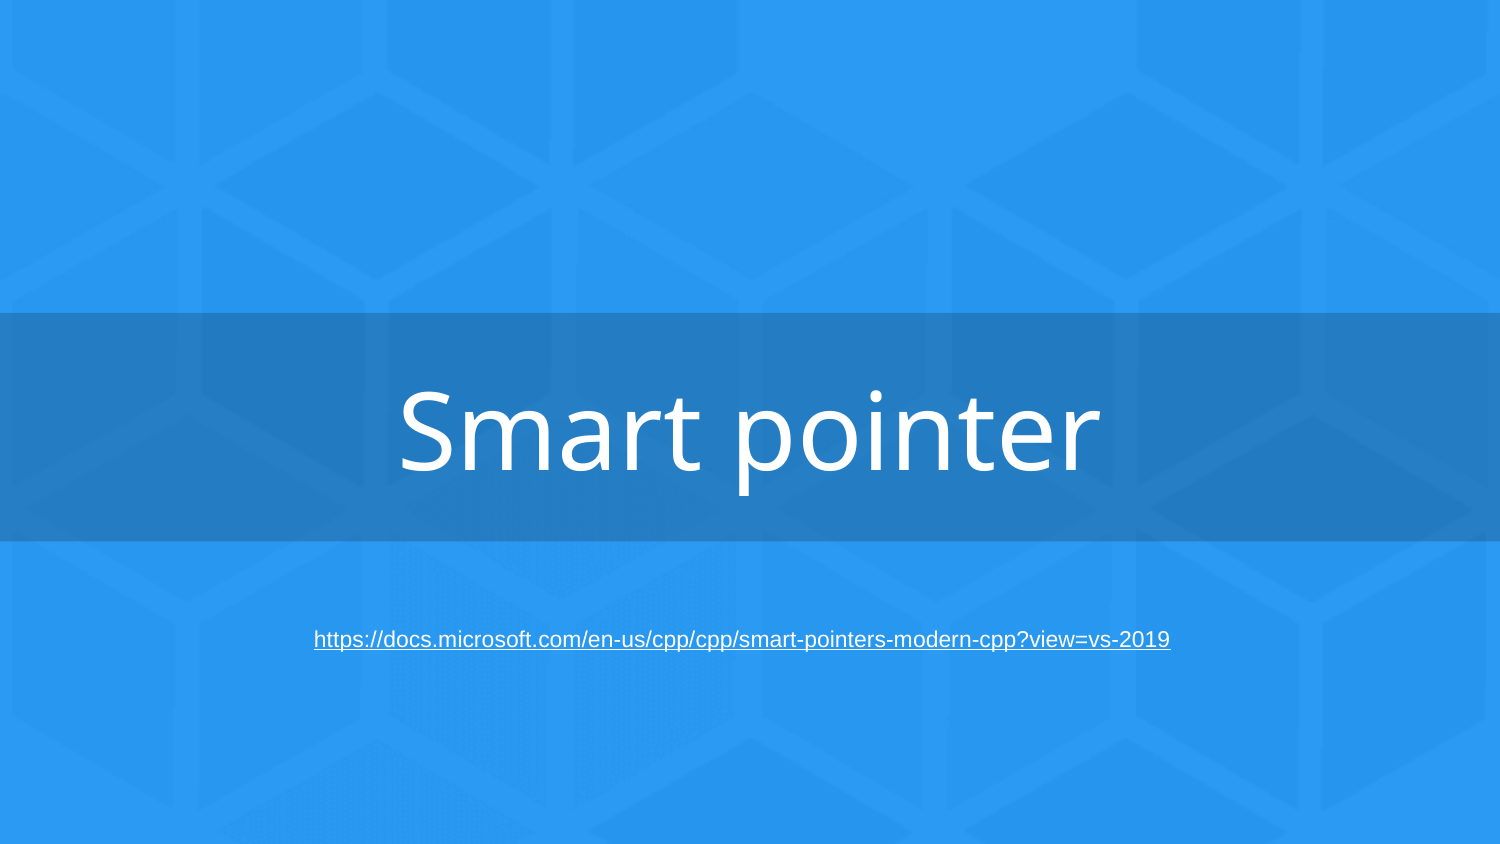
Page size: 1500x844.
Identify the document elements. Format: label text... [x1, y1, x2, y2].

picture [0, 542, 1500, 844]
subtitle https://docs.microsoft.com/en-us/cpp/cpp/smart-pointers-modern-cpp?view=vs-2019 [51, 574, 1449, 705]
title Smart pointer [0, 312, 1500, 542]
picture [0, 0, 1500, 312]
